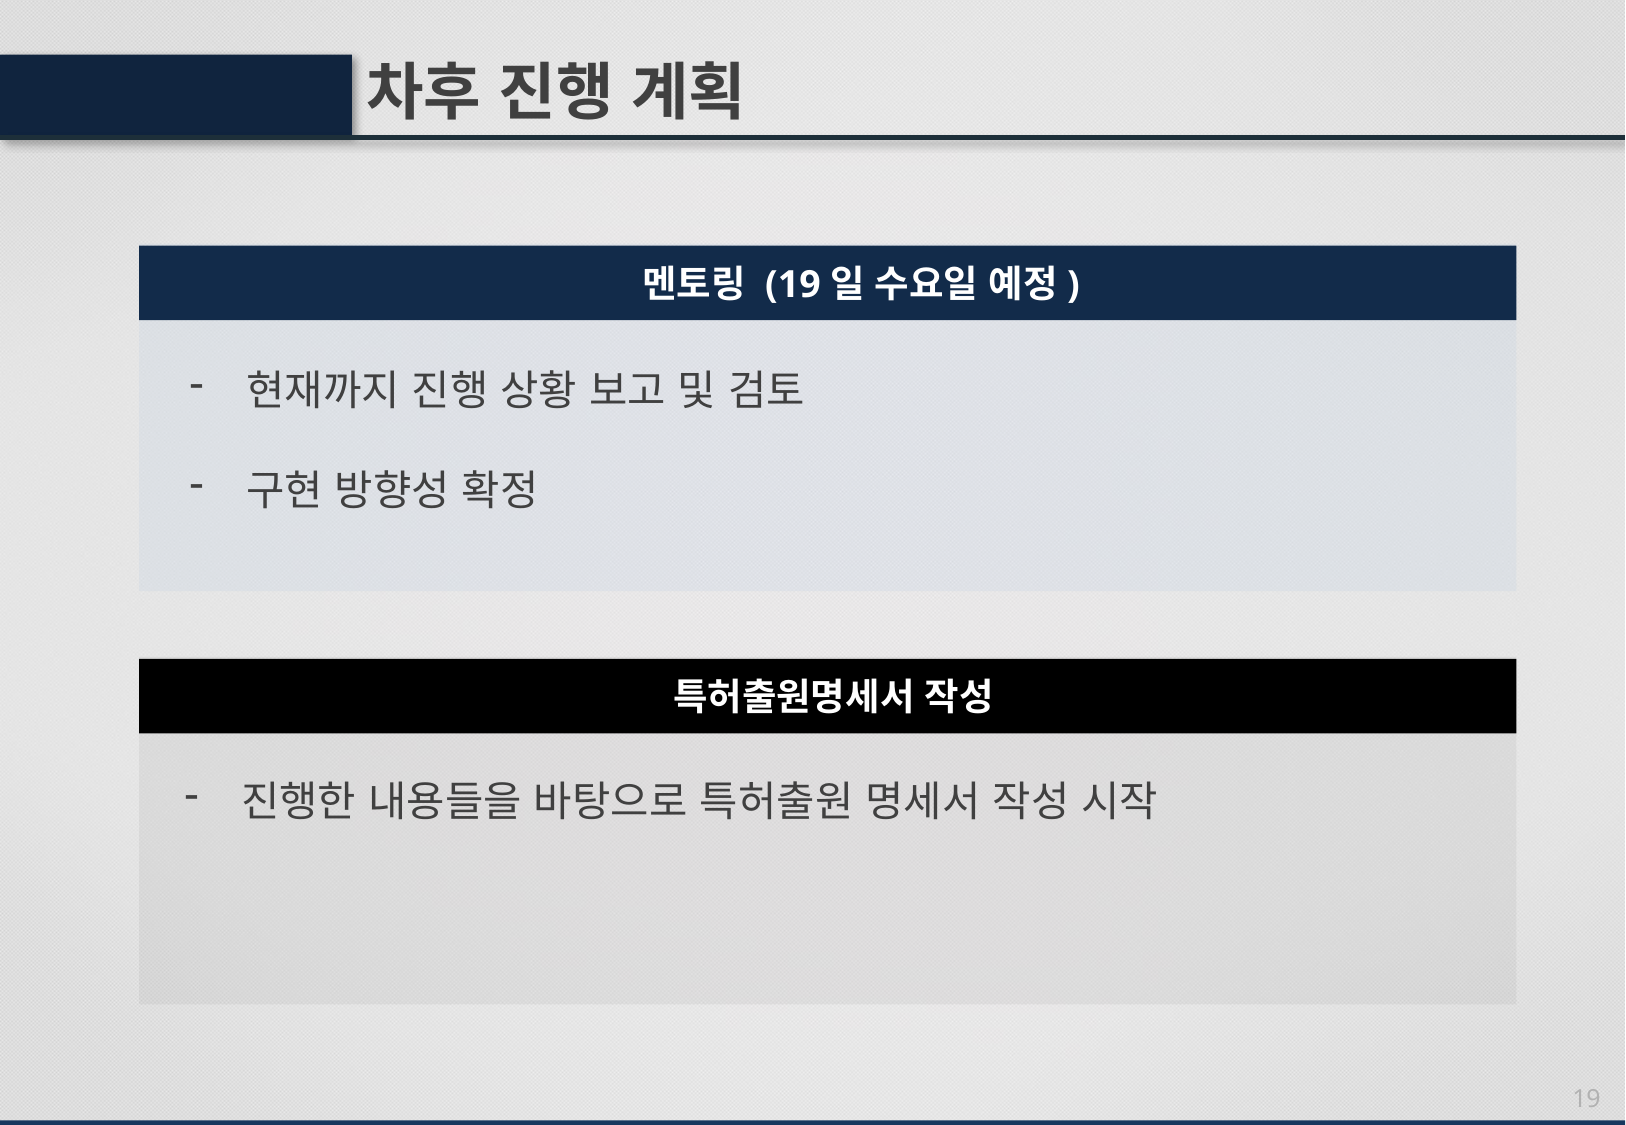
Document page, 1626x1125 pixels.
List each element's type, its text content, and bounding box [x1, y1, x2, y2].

text_box [137, 322, 1518, 593]
text_box 현재까지 진행 상황 보고 및 검토 구현 방향성 확정 [174, 356, 821, 522]
slide_number 13 [1236, 1069, 1616, 1125]
text_box 특허출원명세서 작성 [181, 665, 1486, 726]
text_box [137, 657, 1518, 735]
text_box 진행한 내용들을 바탕으로 특허출원 명세서 작성 시작 [169, 766, 1498, 832]
text_box 차후 진행 계획 [351, 44, 1616, 135]
text_box [137, 244, 1518, 322]
text_box [137, 735, 1518, 1006]
text_box 멘토링 (19일 수요일 예정) [319, 252, 1403, 313]
text_box [0, 52, 351, 135]
